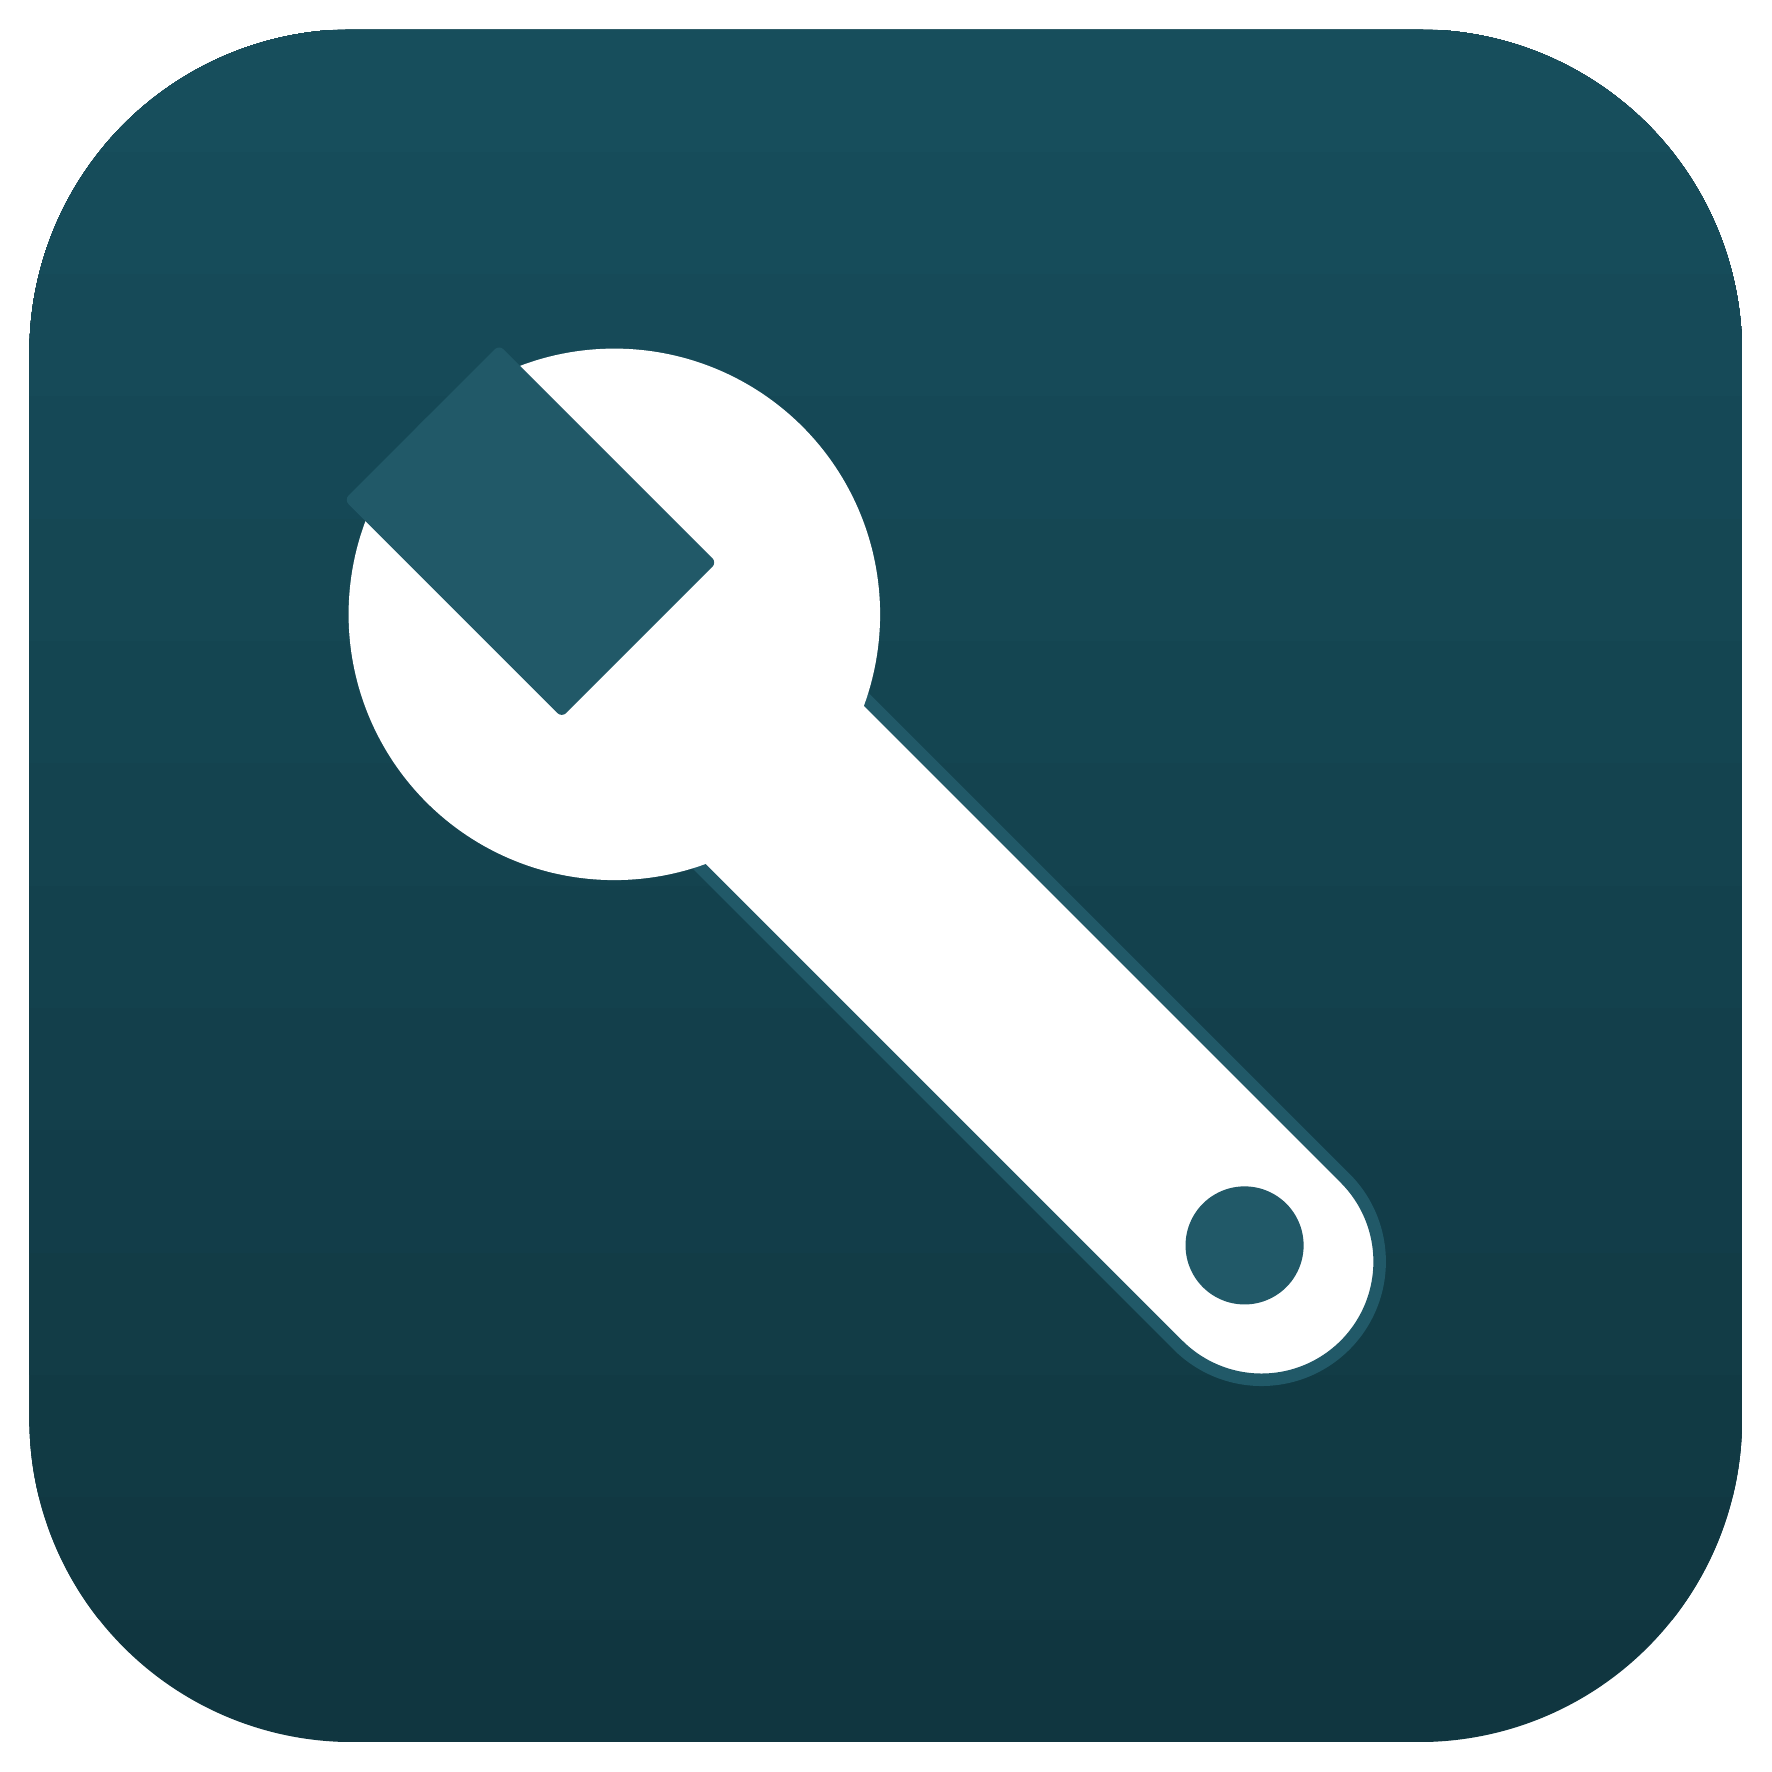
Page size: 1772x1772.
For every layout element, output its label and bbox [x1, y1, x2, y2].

text_box [619, 235, 1152, 1536]
text_box [27, 27, 1745, 1745]
